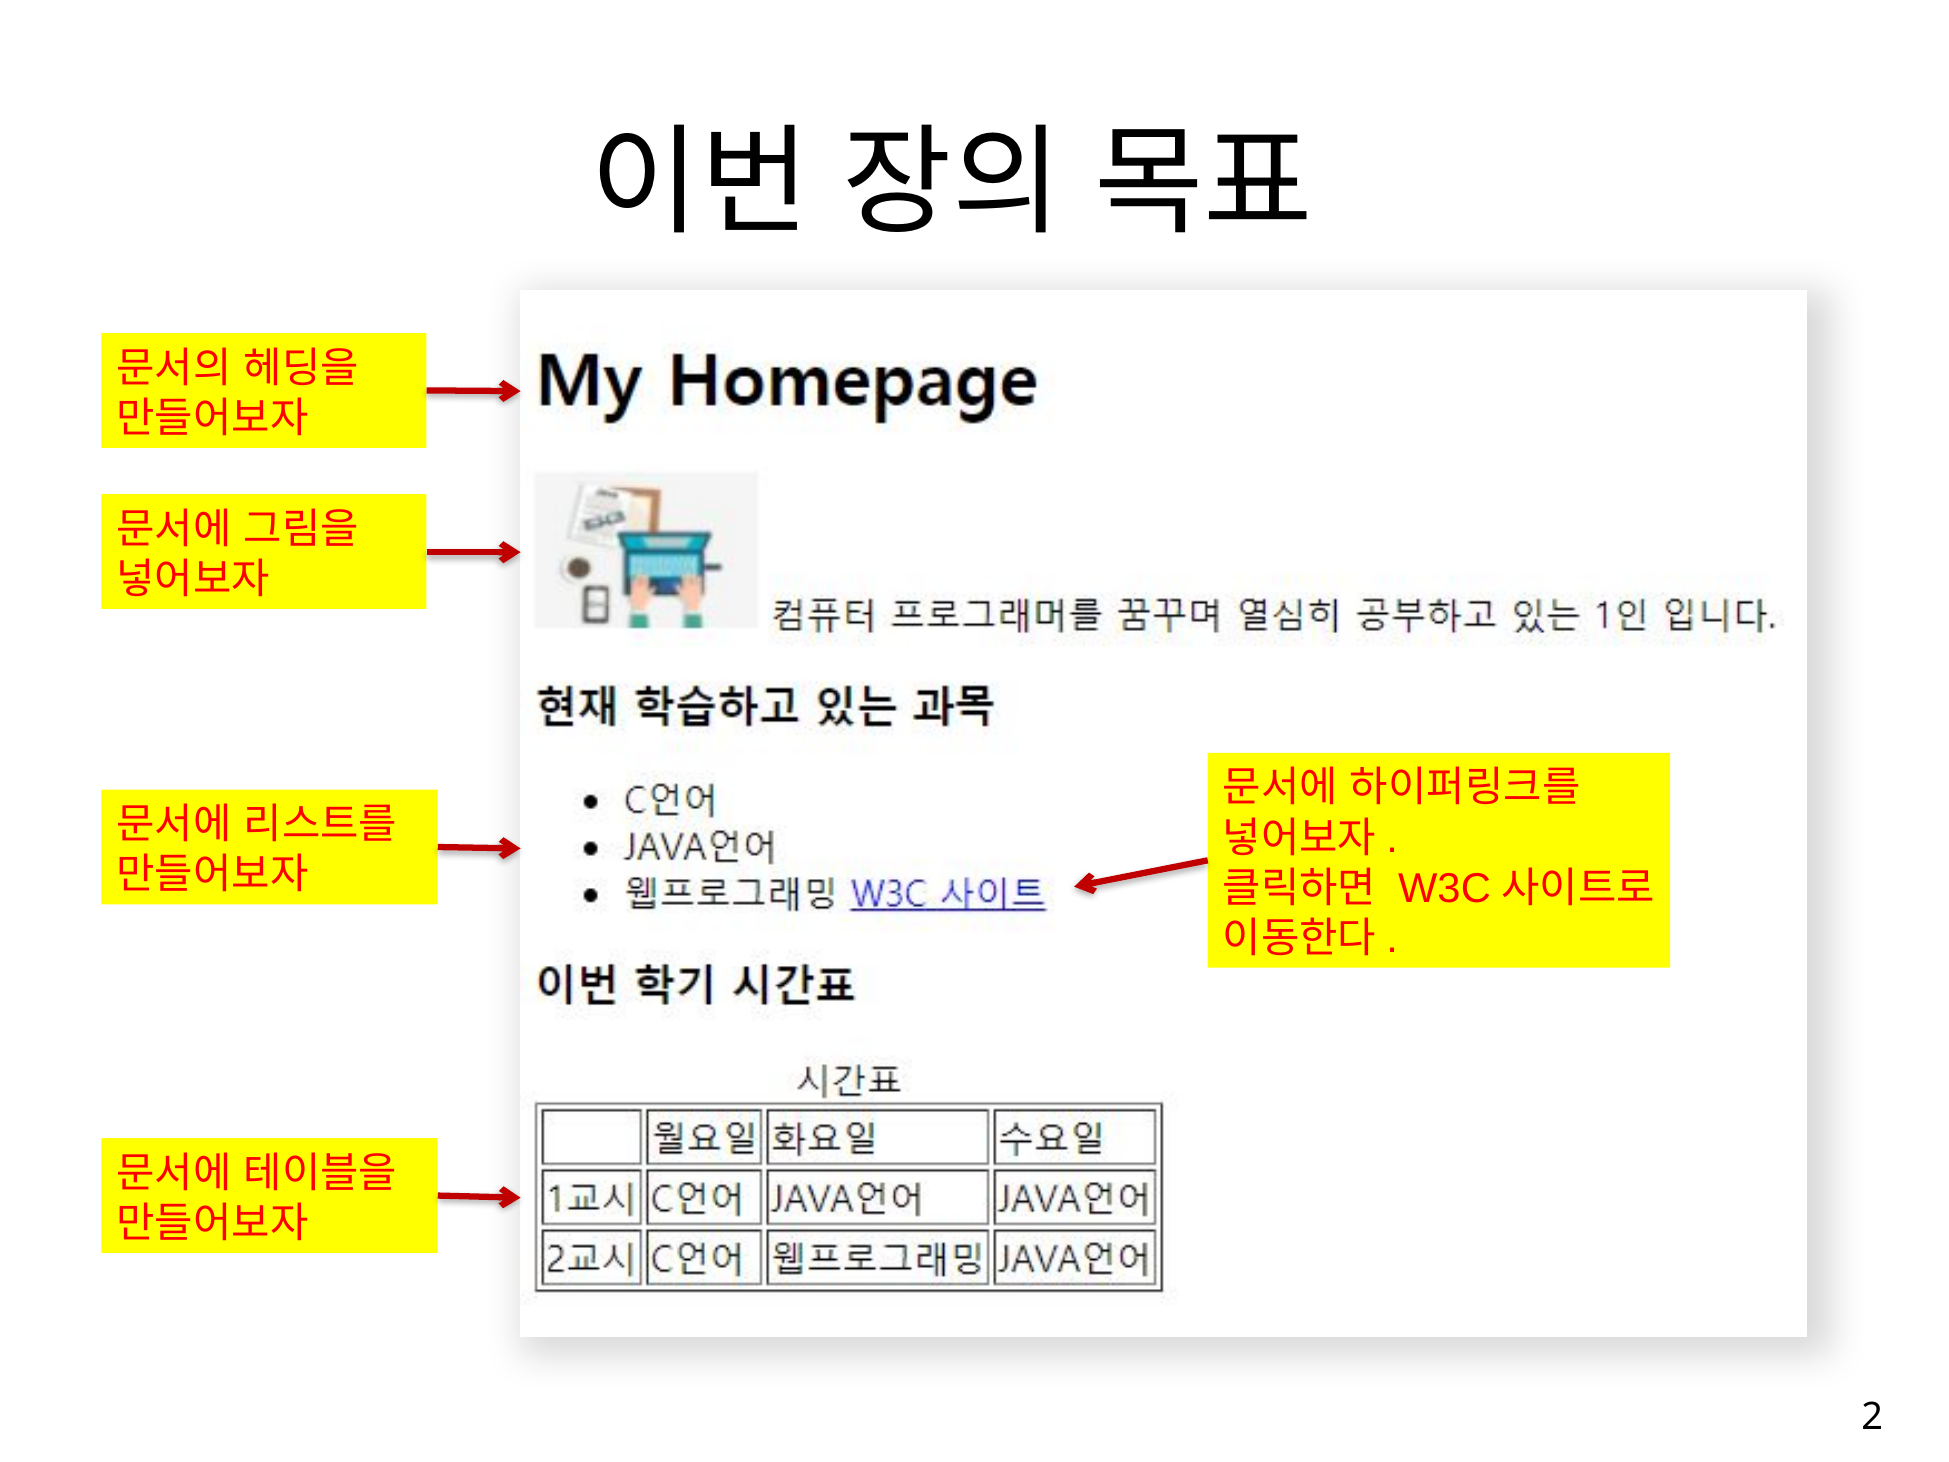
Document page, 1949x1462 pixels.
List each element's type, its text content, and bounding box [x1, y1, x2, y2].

picture [520, 290, 1807, 1337]
text_box 문서에 그림을 넣어보자 [101, 494, 427, 609]
text_box 문서에 리스트를 만들어보자 [101, 789, 438, 905]
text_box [1074, 861, 1204, 887]
text_box 문서에 테이블을 만들어보자 [101, 1138, 438, 1253]
title 이번 장의 목표 [156, 92, 1749, 255]
slide_number 2 [1496, 1372, 1899, 1462]
text_box 문서의 헤딩을 만들어보자 [101, 333, 427, 448]
